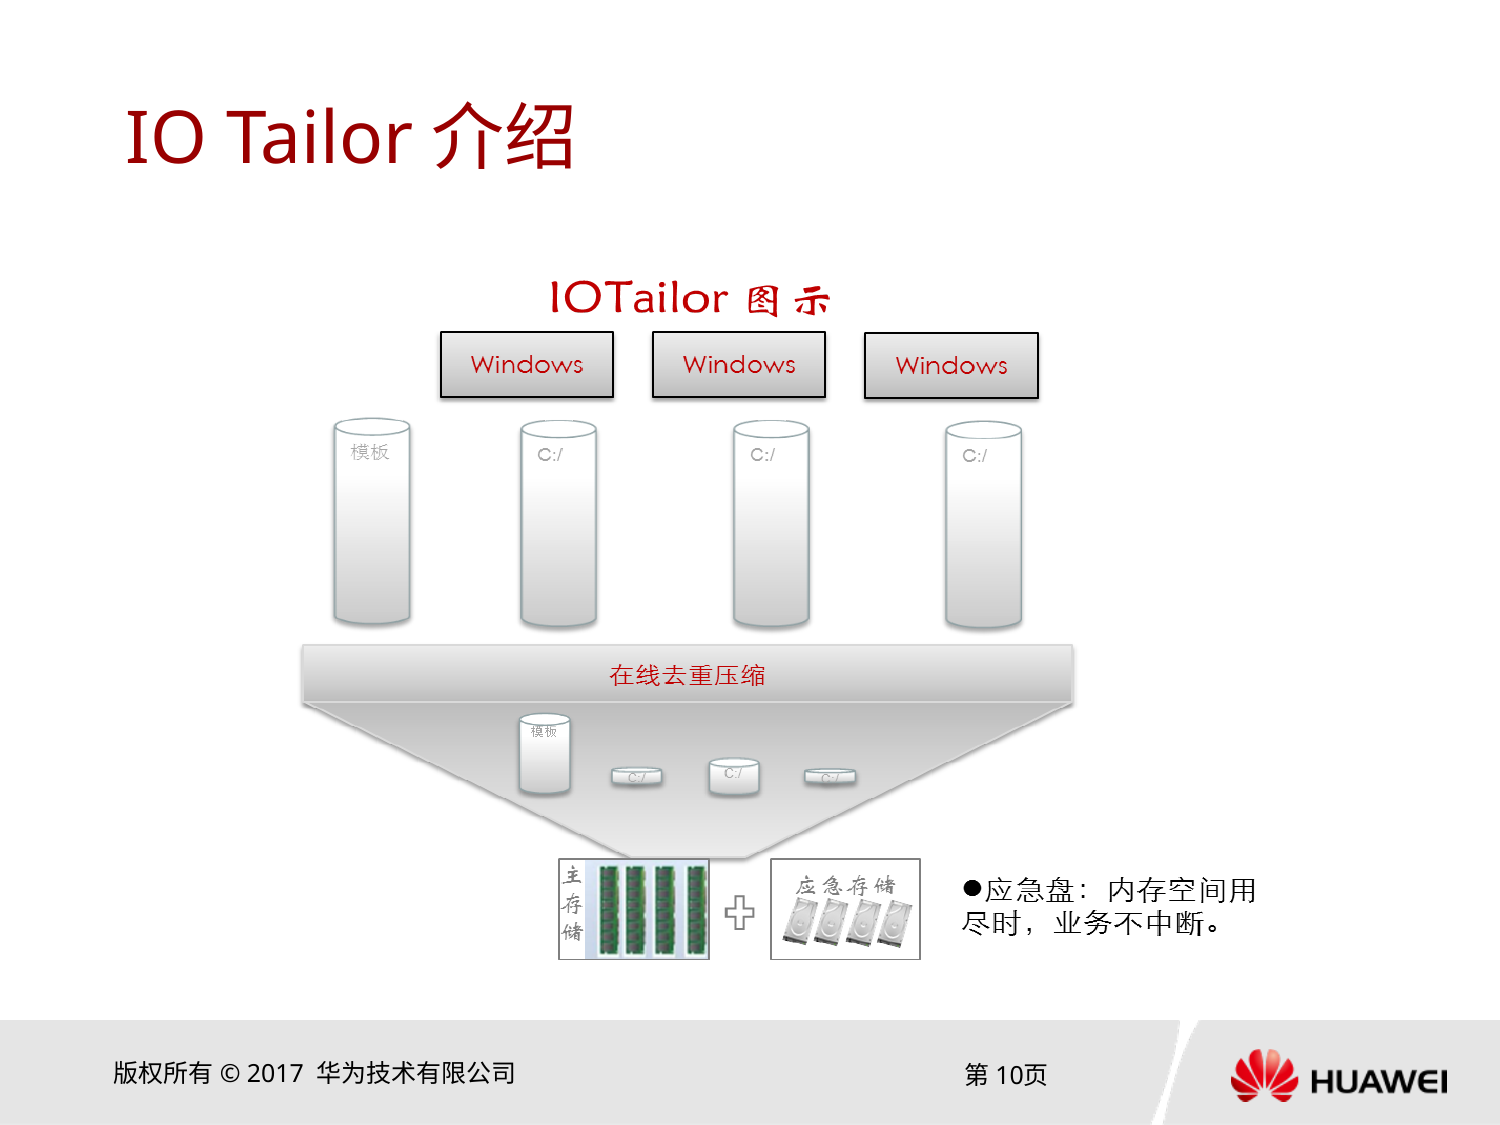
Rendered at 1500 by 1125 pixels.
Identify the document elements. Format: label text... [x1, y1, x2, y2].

picture [0, 1020, 1500, 1125]
picture [294, 259, 1282, 961]
title IO Tailor介绍 [111, 63, 1412, 207]
